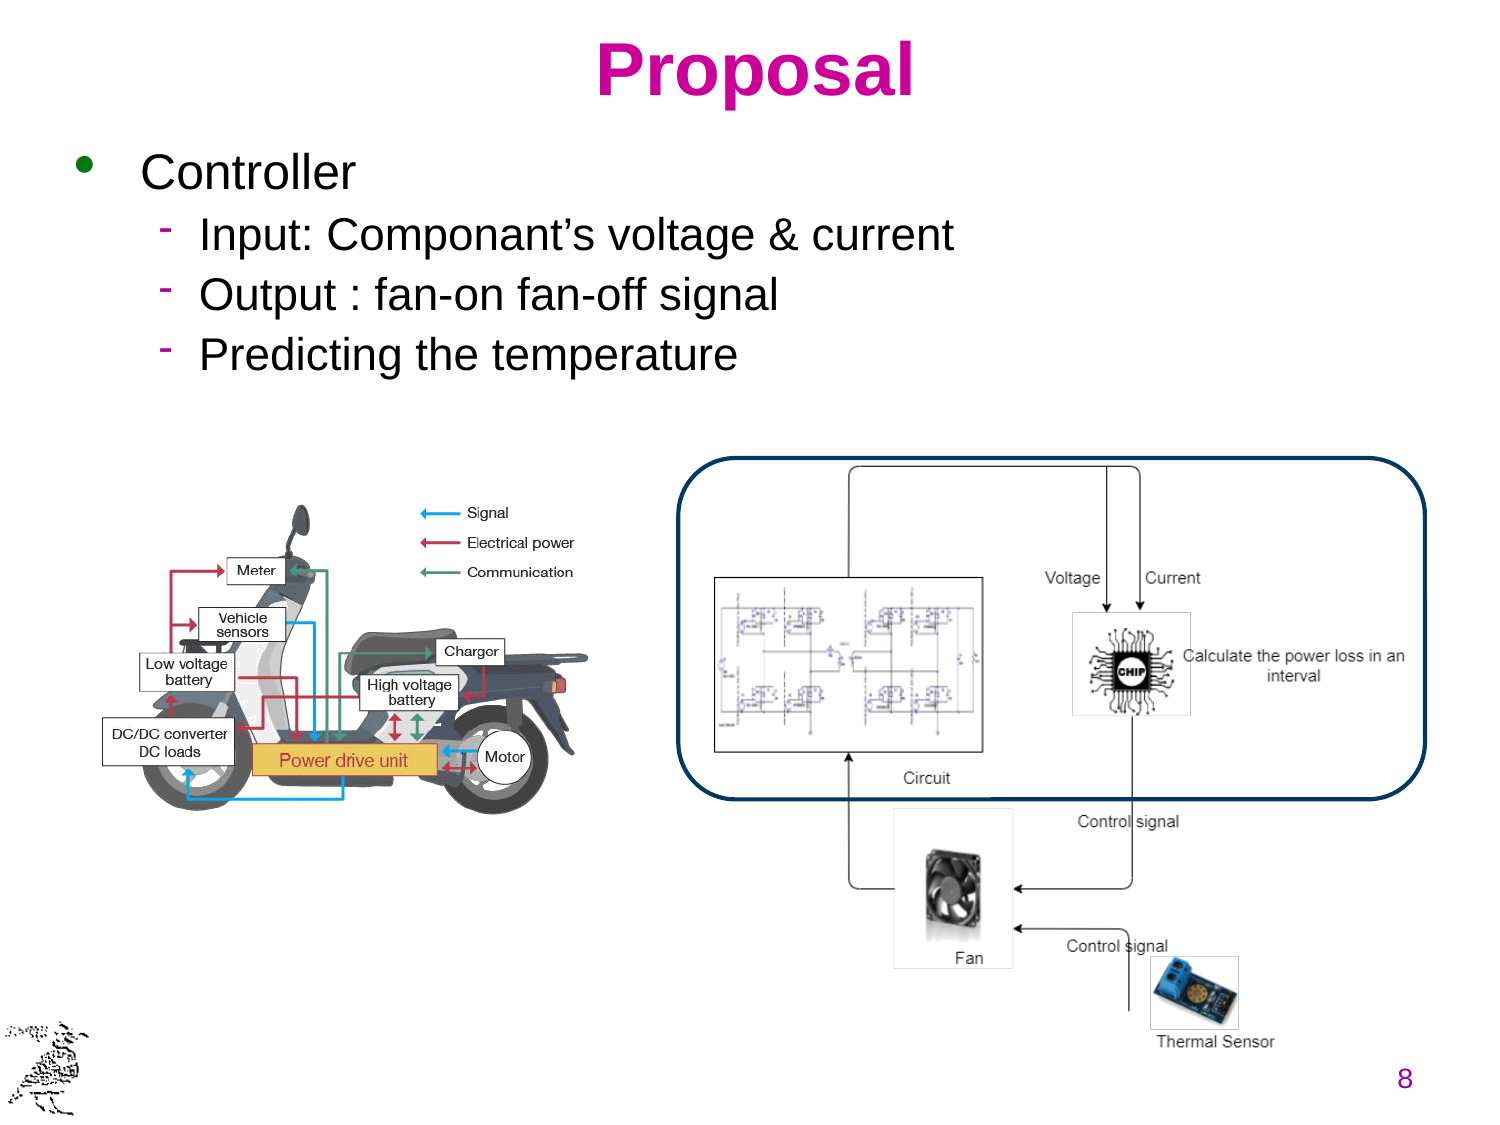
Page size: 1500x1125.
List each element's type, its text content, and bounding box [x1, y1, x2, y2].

slide_number 8 [1160, 1056, 1430, 1125]
title Proposal [62, 24, 1450, 119]
picture [60, 457, 644, 849]
list Controller Input: Componant’s voltage & current Output : fan-on fan-off signal Predicting the temperature [61, 137, 1446, 1015]
text_box [678, 464, 708, 793]
picture [713, 457, 1426, 1053]
